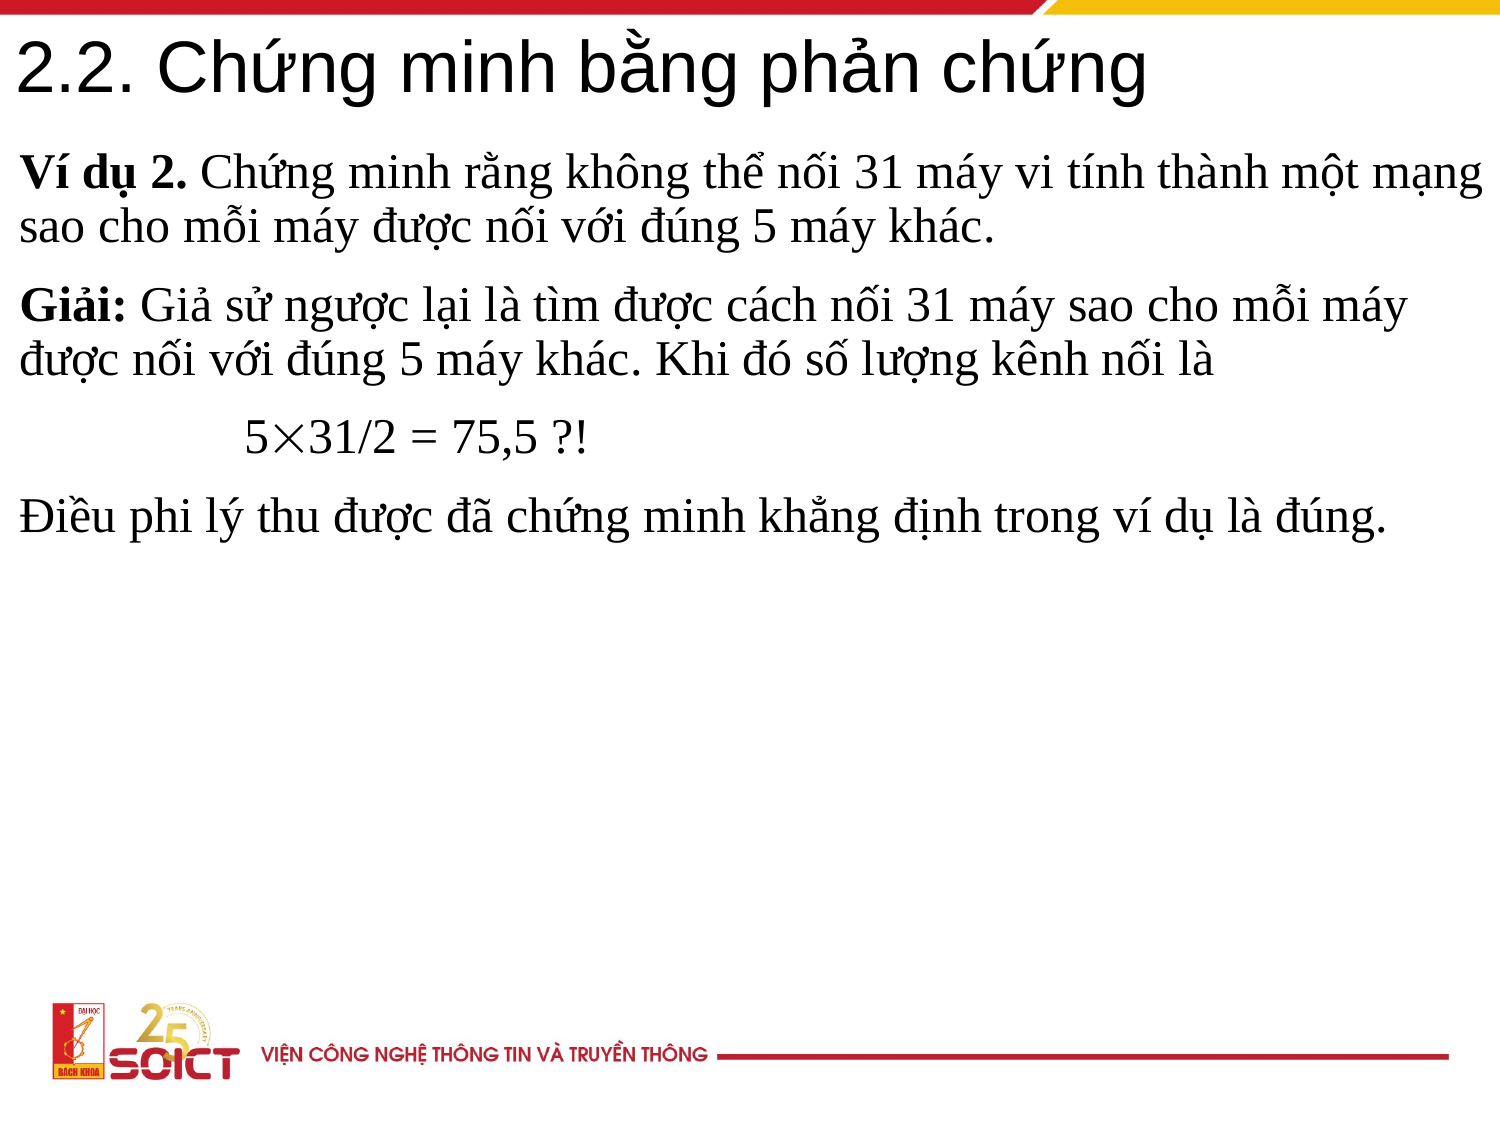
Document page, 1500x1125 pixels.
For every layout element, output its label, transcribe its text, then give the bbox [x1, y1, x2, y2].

title 2.2. Chứng minh bằng phản chứng [0, 0, 1500, 138]
list Ví dụ 2. Chứng minh rằng không thể nối 31 máy vi tính thành một mạng sao cho mỗi máy được nối với đúng 5 máy khác. Giải: Giả sử ngược lại là tìm được cách nối 31 máy sao cho mỗi máy được nối với đúng 5 máy khác. Khi đó số lượng kênh nối là 531/2 = 75,5 ?! Điều phi lý thu được đã chứng minh khẳng định trong ví dụ là đúng. [4, 137, 1500, 988]
picture [0, 138, 1500, 1125]
